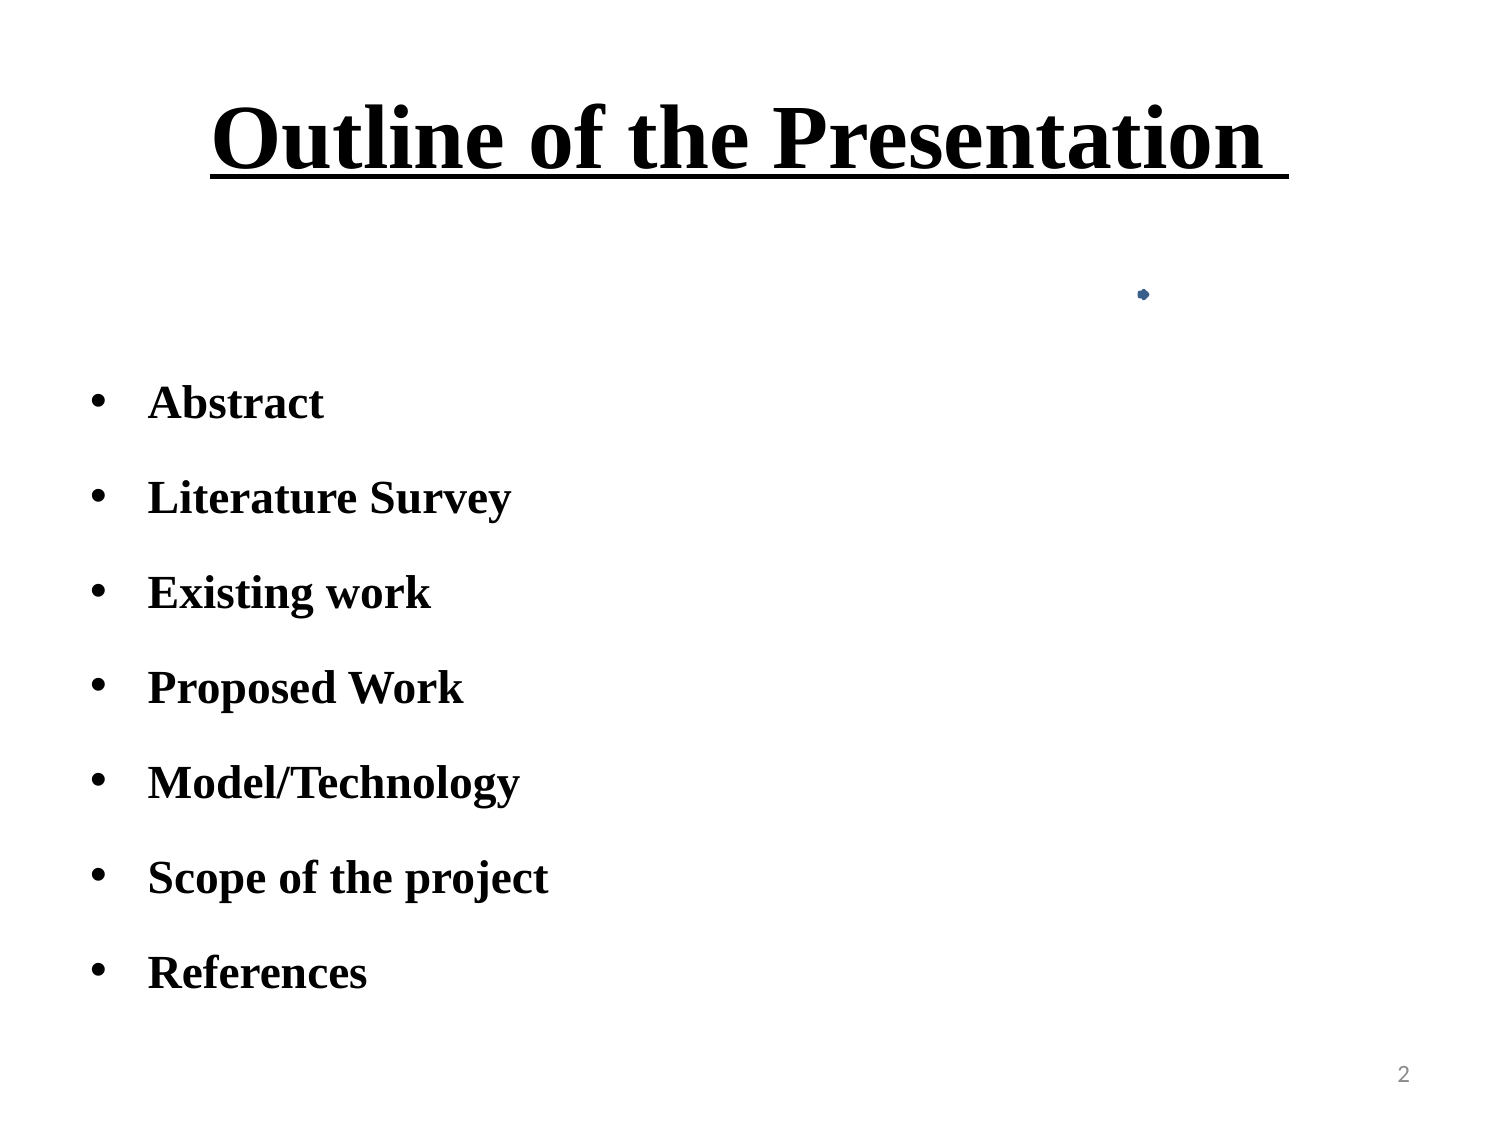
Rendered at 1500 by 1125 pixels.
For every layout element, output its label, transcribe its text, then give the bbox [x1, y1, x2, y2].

title Outline of the Presentation [75, 38, 1425, 226]
list Abstract Literature Survey Existing work Proposed Work Model/Technology Scope of the project References [75, 269, 1425, 1012]
slide_number 2 [1074, 1042, 1425, 1103]
text_box [1137, 288, 1150, 301]
